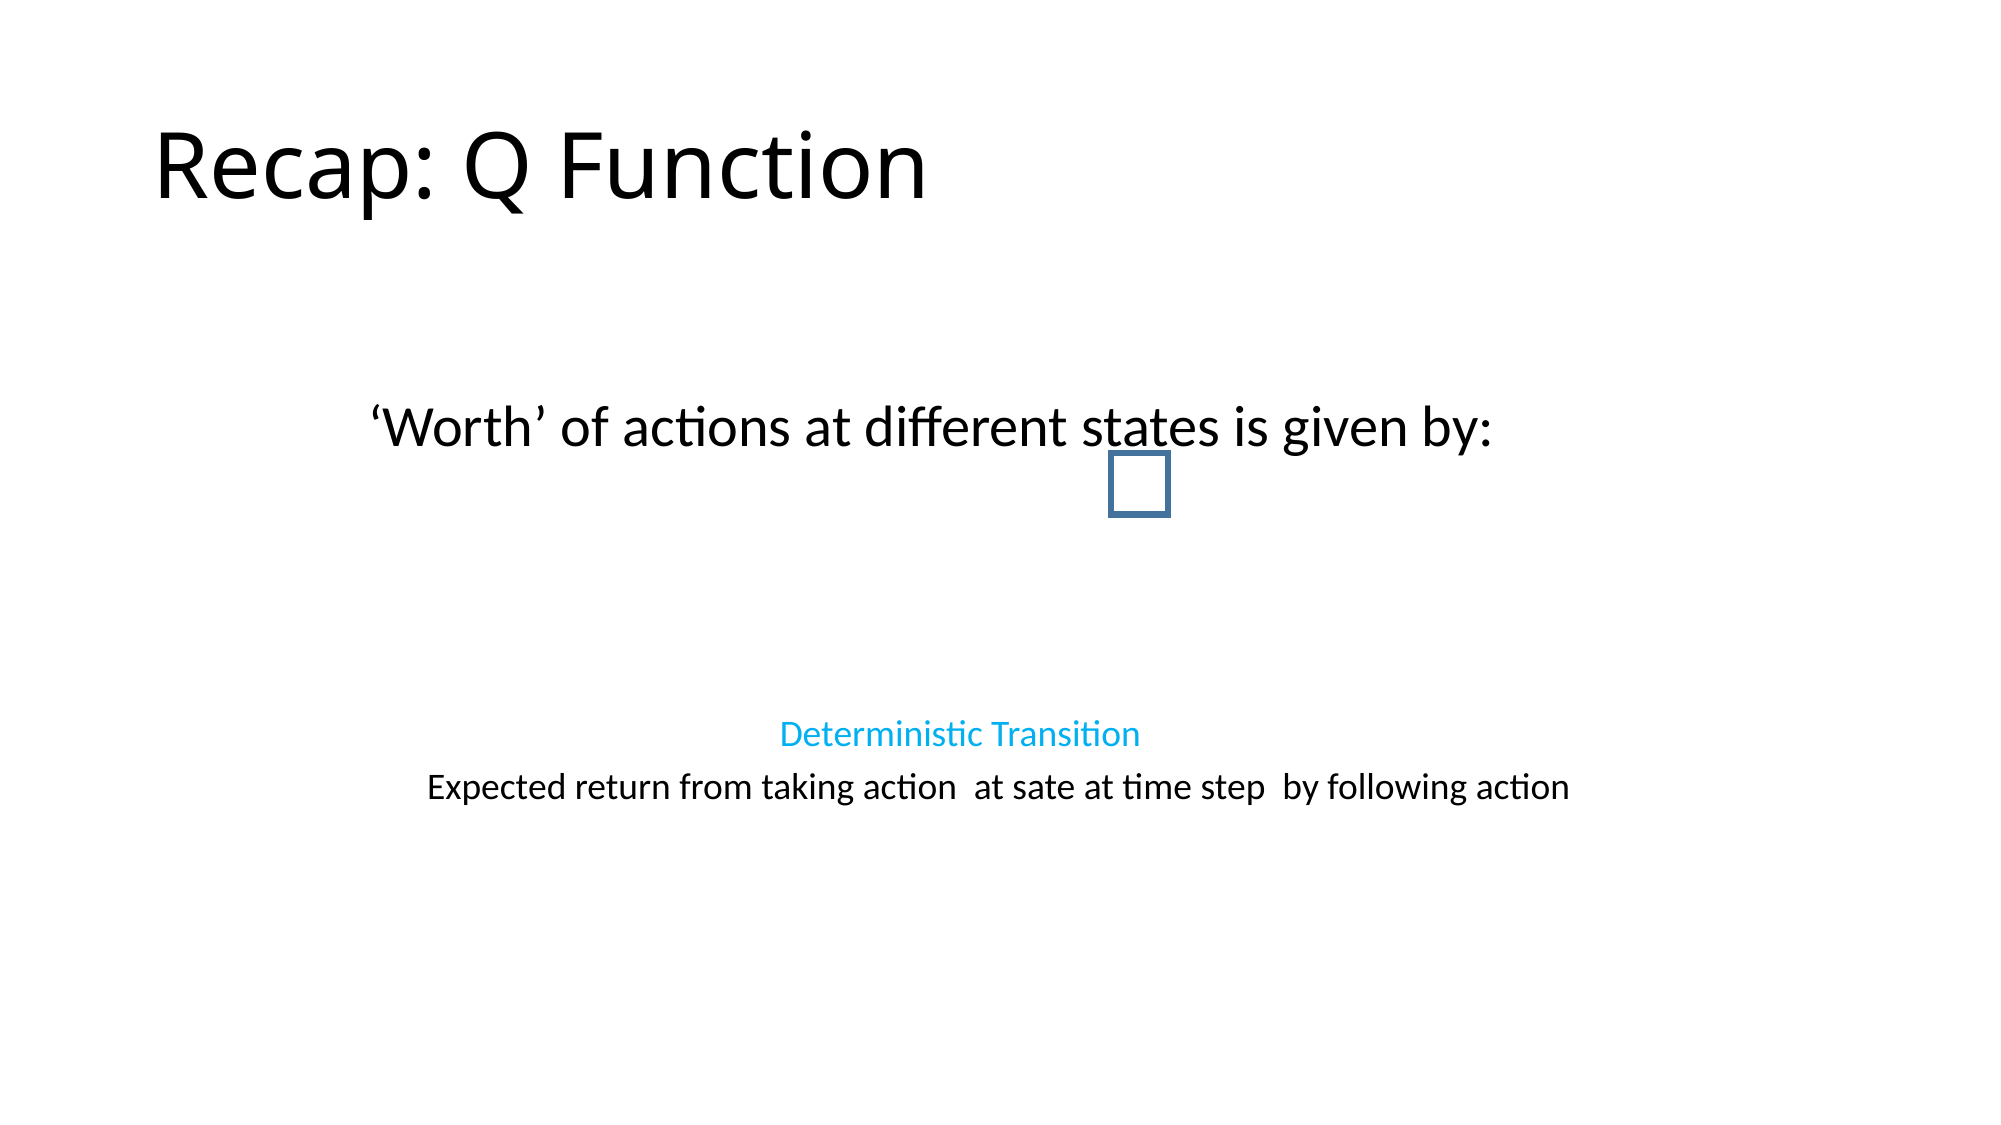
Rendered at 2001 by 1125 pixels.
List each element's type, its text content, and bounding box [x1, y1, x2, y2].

text_box [1110, 452, 1169, 516]
title Recap: Q Function [137, 59, 1863, 278]
